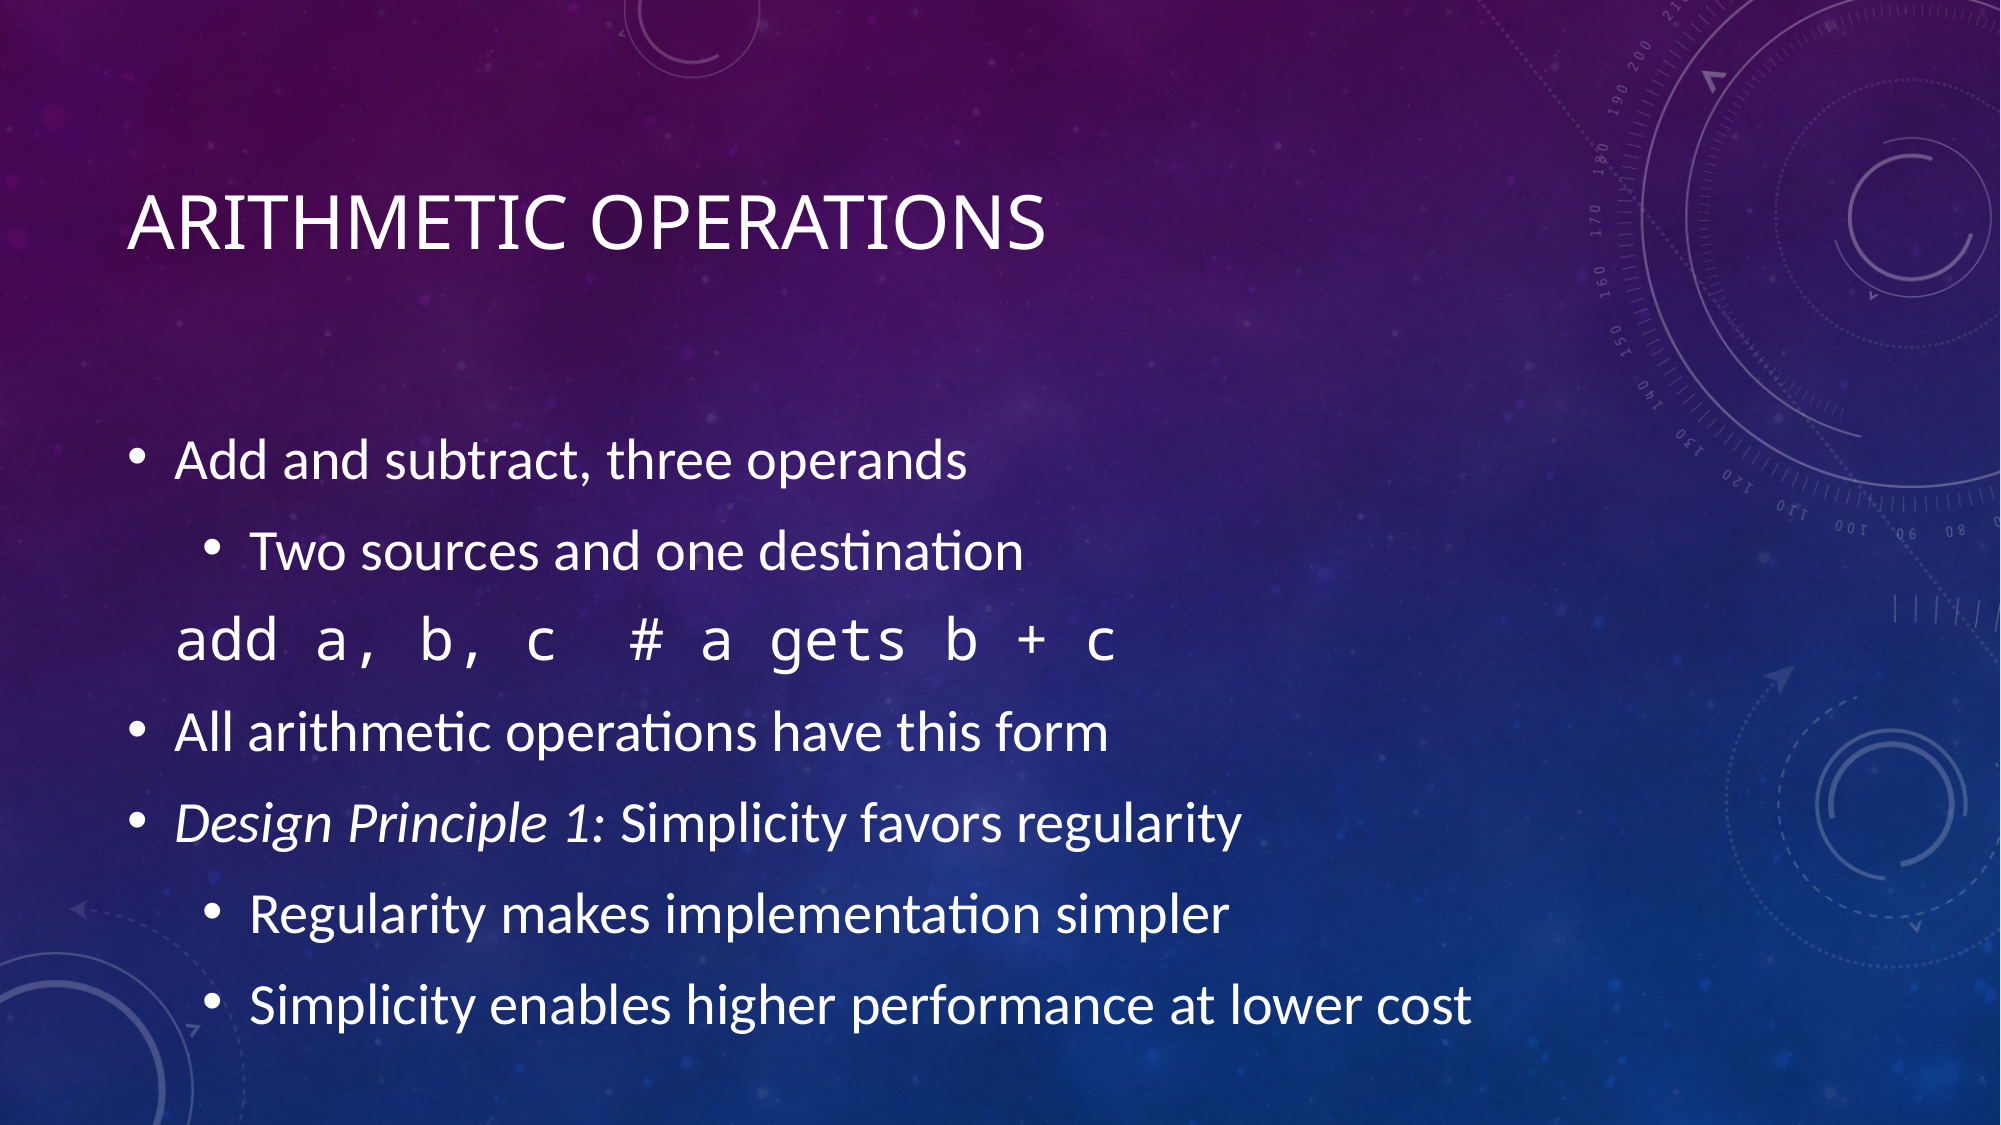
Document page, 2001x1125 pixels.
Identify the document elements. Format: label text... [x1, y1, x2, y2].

title Arithmetic Operations [112, 99, 1775, 339]
list Add and subtract, three operands Two sources and one destination add a, b, c # a gets b + c All arithmetic operations have this form Design Principle 1: Simplicity favors regularity Regularity makes implementation simpler Simplicity enables higher performance at lower cost [112, 351, 1775, 1106]
picture [0, 0, 2001, 1125]
